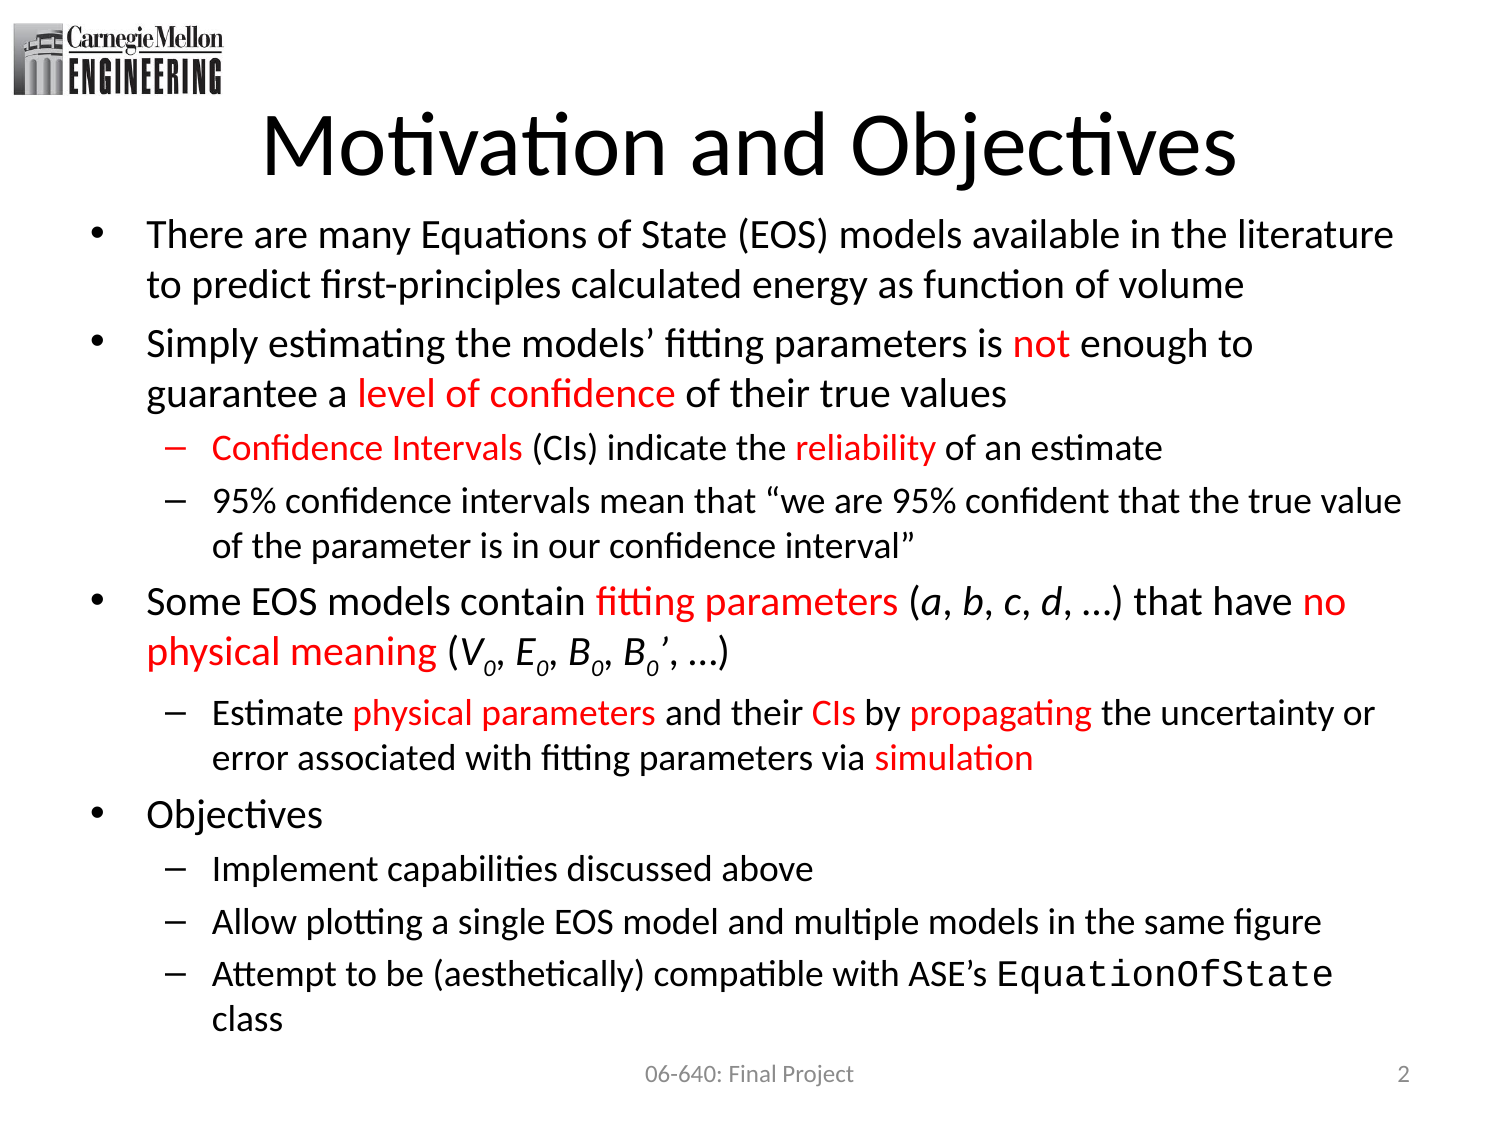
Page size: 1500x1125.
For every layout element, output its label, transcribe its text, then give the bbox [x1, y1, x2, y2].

slide_number 2 [1074, 1042, 1425, 1103]
footer 06-640: Final Project [512, 1042, 988, 1103]
picture [11, 12, 226, 107]
title Motivation and Objectives [74, 44, 1426, 199]
list There are many Equations of State (EOS) models available in the literature to predict first-principles calculated energy as function of volume Simply estimating the models’ fitting parameters is not enough to guarantee a level of confidence of their true values Confidence Intervals (CIs) indicate the reliability of an estimate 95% confidence intervals mean that “we are 95% confident that the true value of the parameter is in our confidence interval” Some EOS models contain fitting parameters (a, b, c, d, …) that have no physical meaning (V0, E0, B0, B0’, …) Estimate physical parameters and their CIs by propagating the uncertainty or error associated with fitting parameters via simulation Objectives Implement capabilities discussed above Allow plotting a single EOS model and multiple models in the same figure Attempt to be (aesthetically) compatible with ASE’s EquationOfState class [74, 199, 1426, 943]
